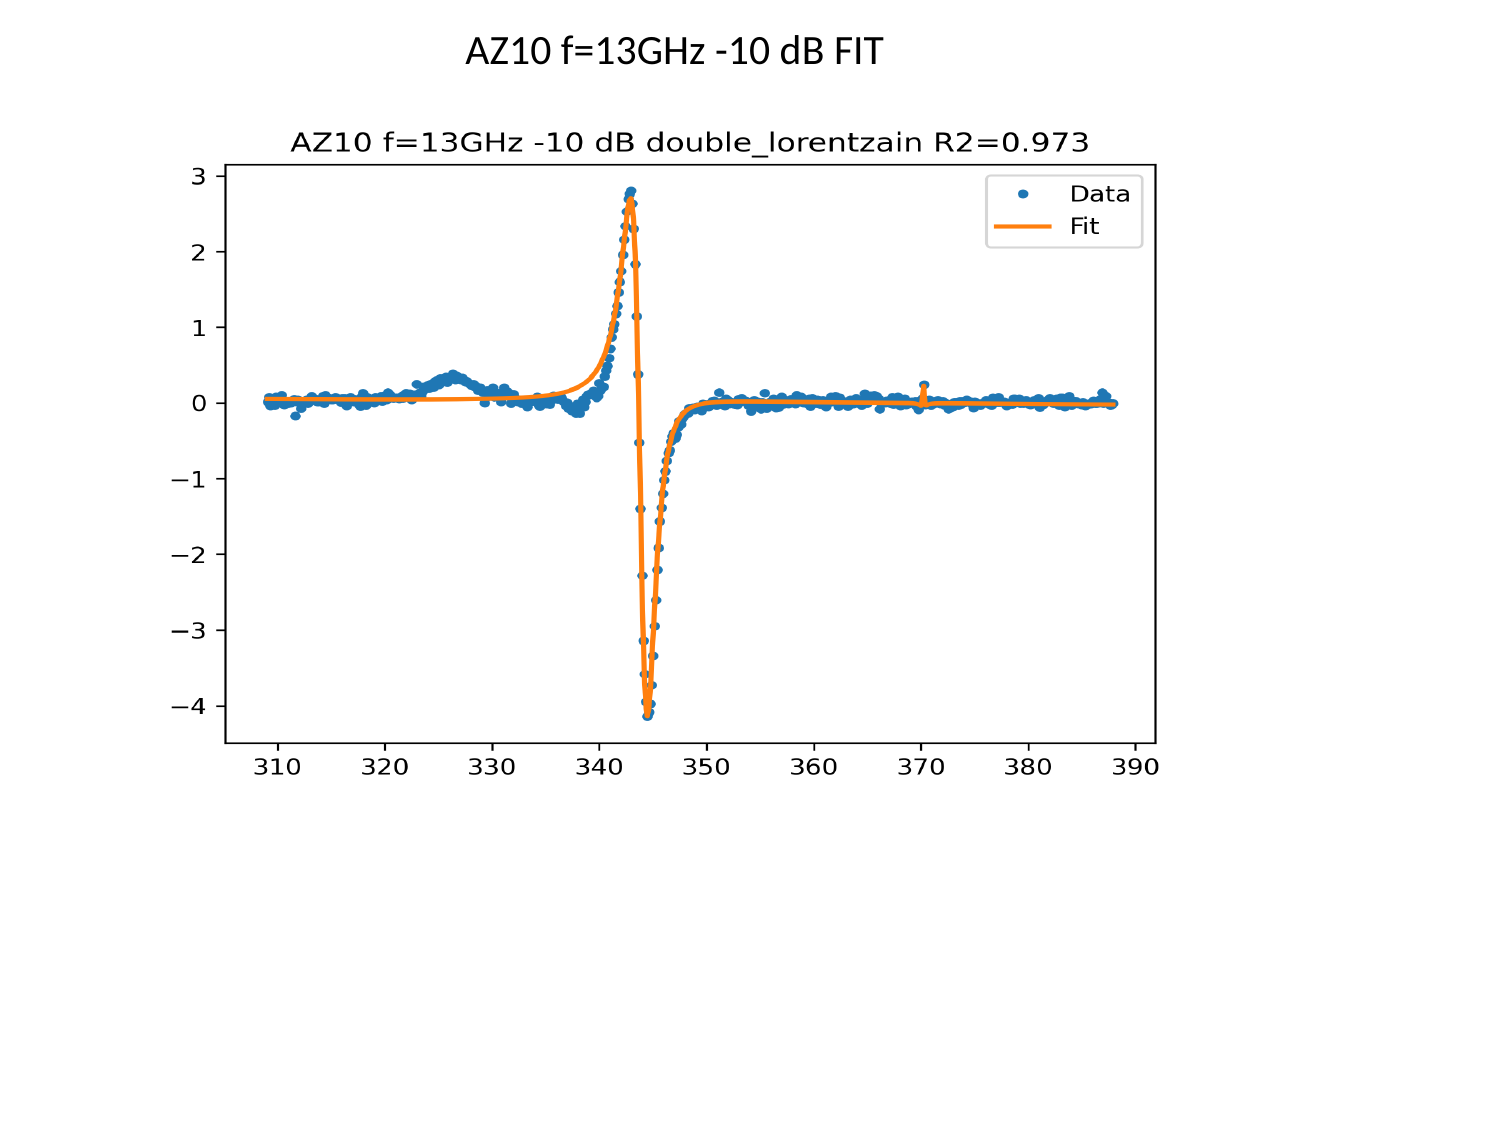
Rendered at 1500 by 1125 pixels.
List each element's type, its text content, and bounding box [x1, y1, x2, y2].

picture [74, 74, 1276, 826]
text_box AZ10 f=13GHz -10 dB FIT [450, 15, 900, 73]
